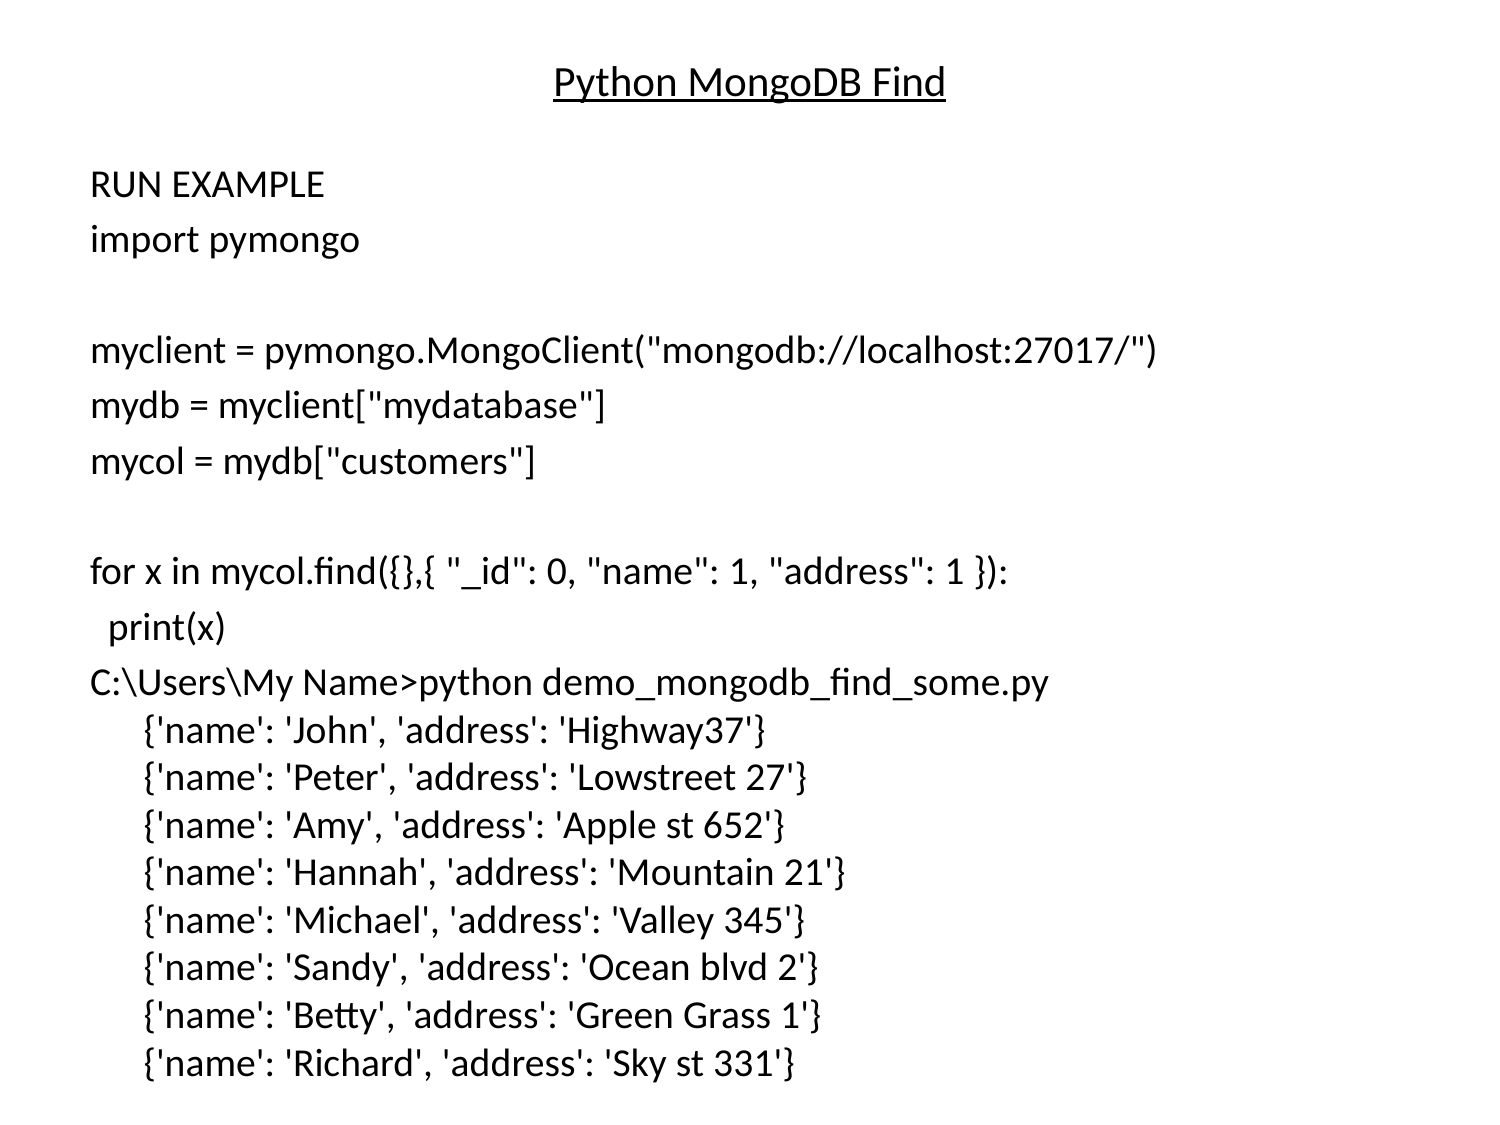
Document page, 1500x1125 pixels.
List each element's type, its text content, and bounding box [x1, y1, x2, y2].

title Python MongoDB Find [75, 45, 1425, 113]
list RUN EXAMPLE import pymongo myclient = pymongo.MongoClient("mongodb://localhost:27017/") mydb = myclient["mydatabase"] mycol = mydb["customers"] for x in mycol.find({},{ "_id": 0, "name": 1, "address": 1 }): print(x) C:\Users\My Name>python demo_mongodb_find_some.py {'name': 'John', 'address': 'Highway37'} {'name': 'Peter', 'address': 'Lowstreet 27'} {'name': 'Amy', 'address': 'Apple st 652'} {'name': 'Hannah', 'address': 'Mountain 21'} {'name': 'Michael', 'address': 'Valley 345'} {'name': 'Sandy', 'address': 'Ocean blvd 2'} {'name': 'Betty', 'address': 'Green Grass 1'} {'name': 'Richard', 'address': 'Sky st 331'} [75, 149, 1425, 1100]
